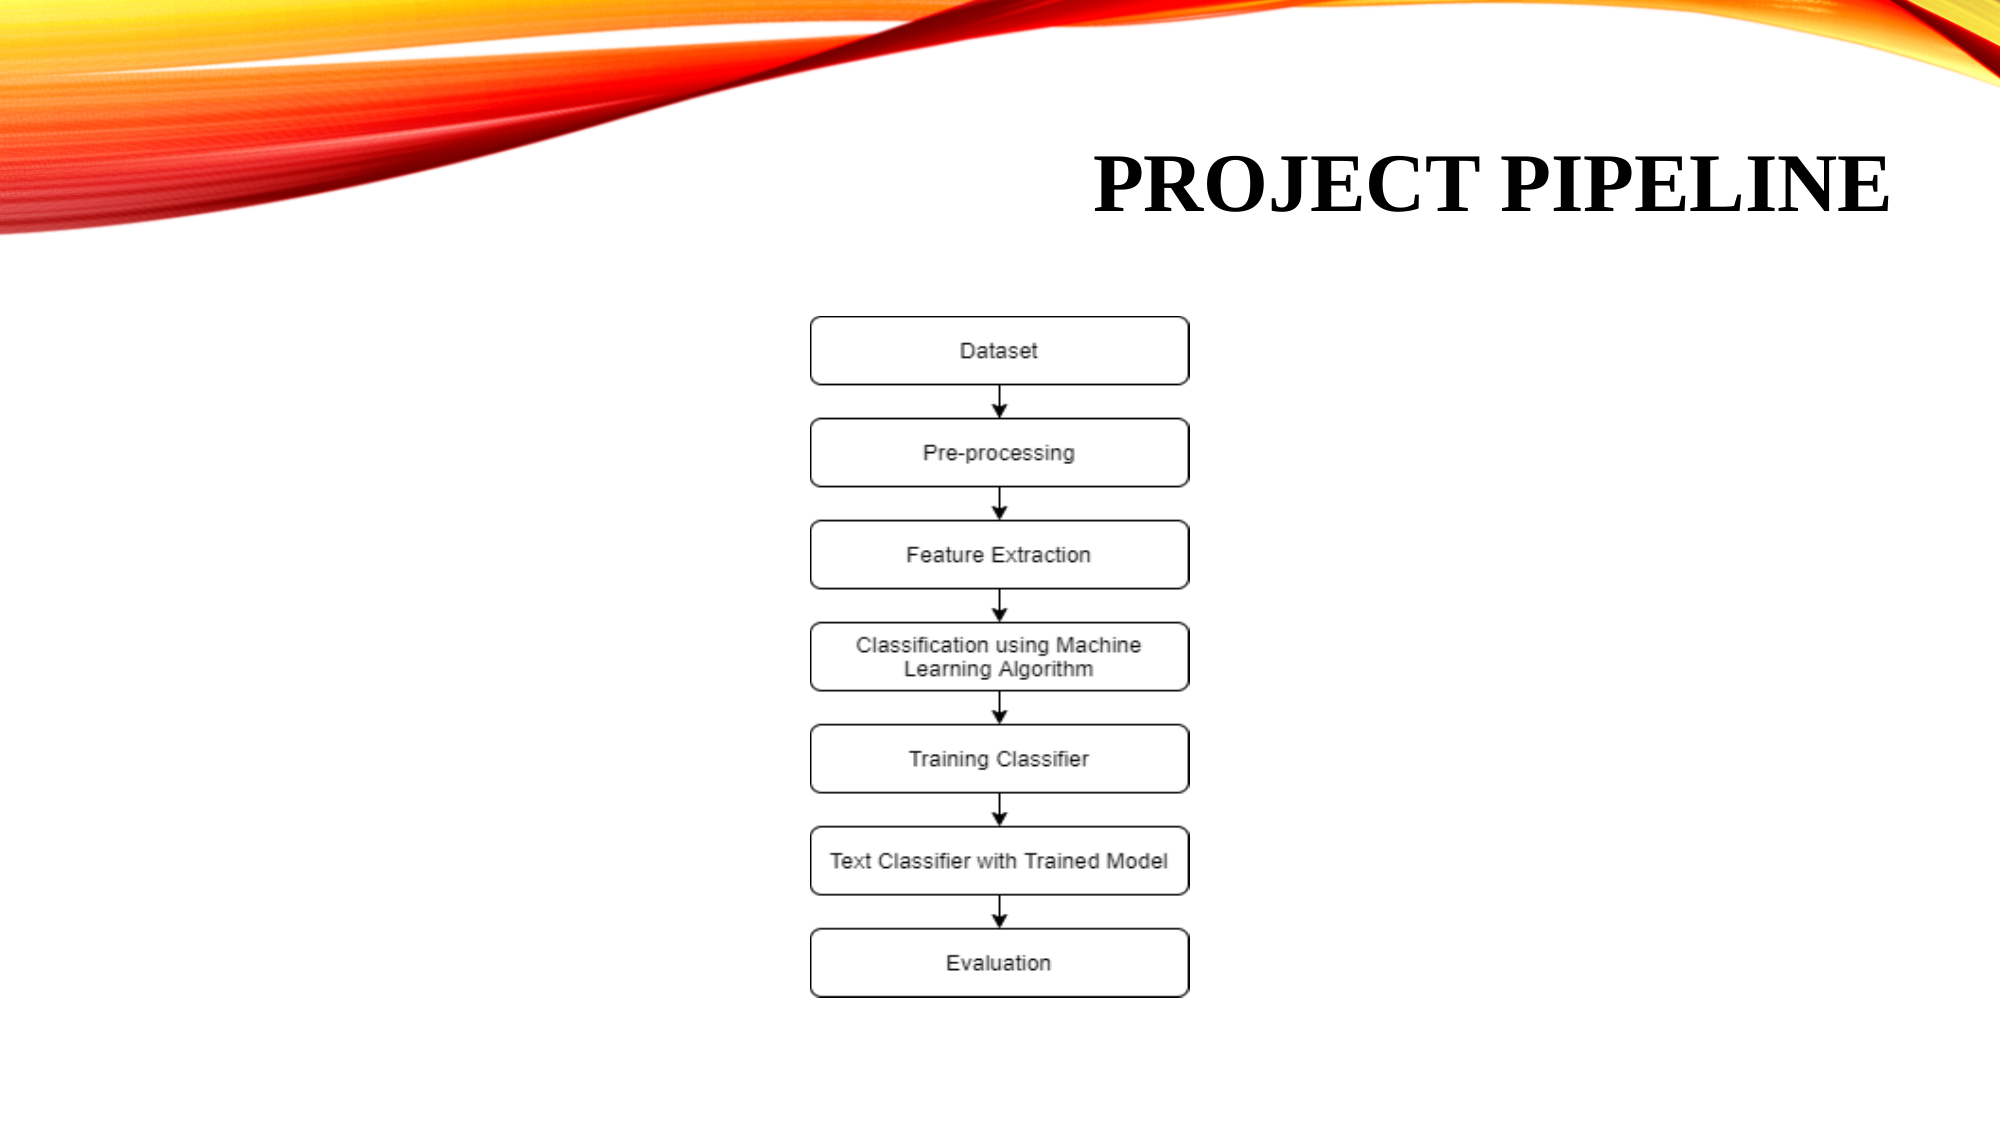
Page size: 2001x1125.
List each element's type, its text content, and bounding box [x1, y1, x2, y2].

title PROJECT PIPELINE [496, 77, 1909, 291]
picture [0, 0, 2000, 237]
picture [809, 315, 1190, 999]
